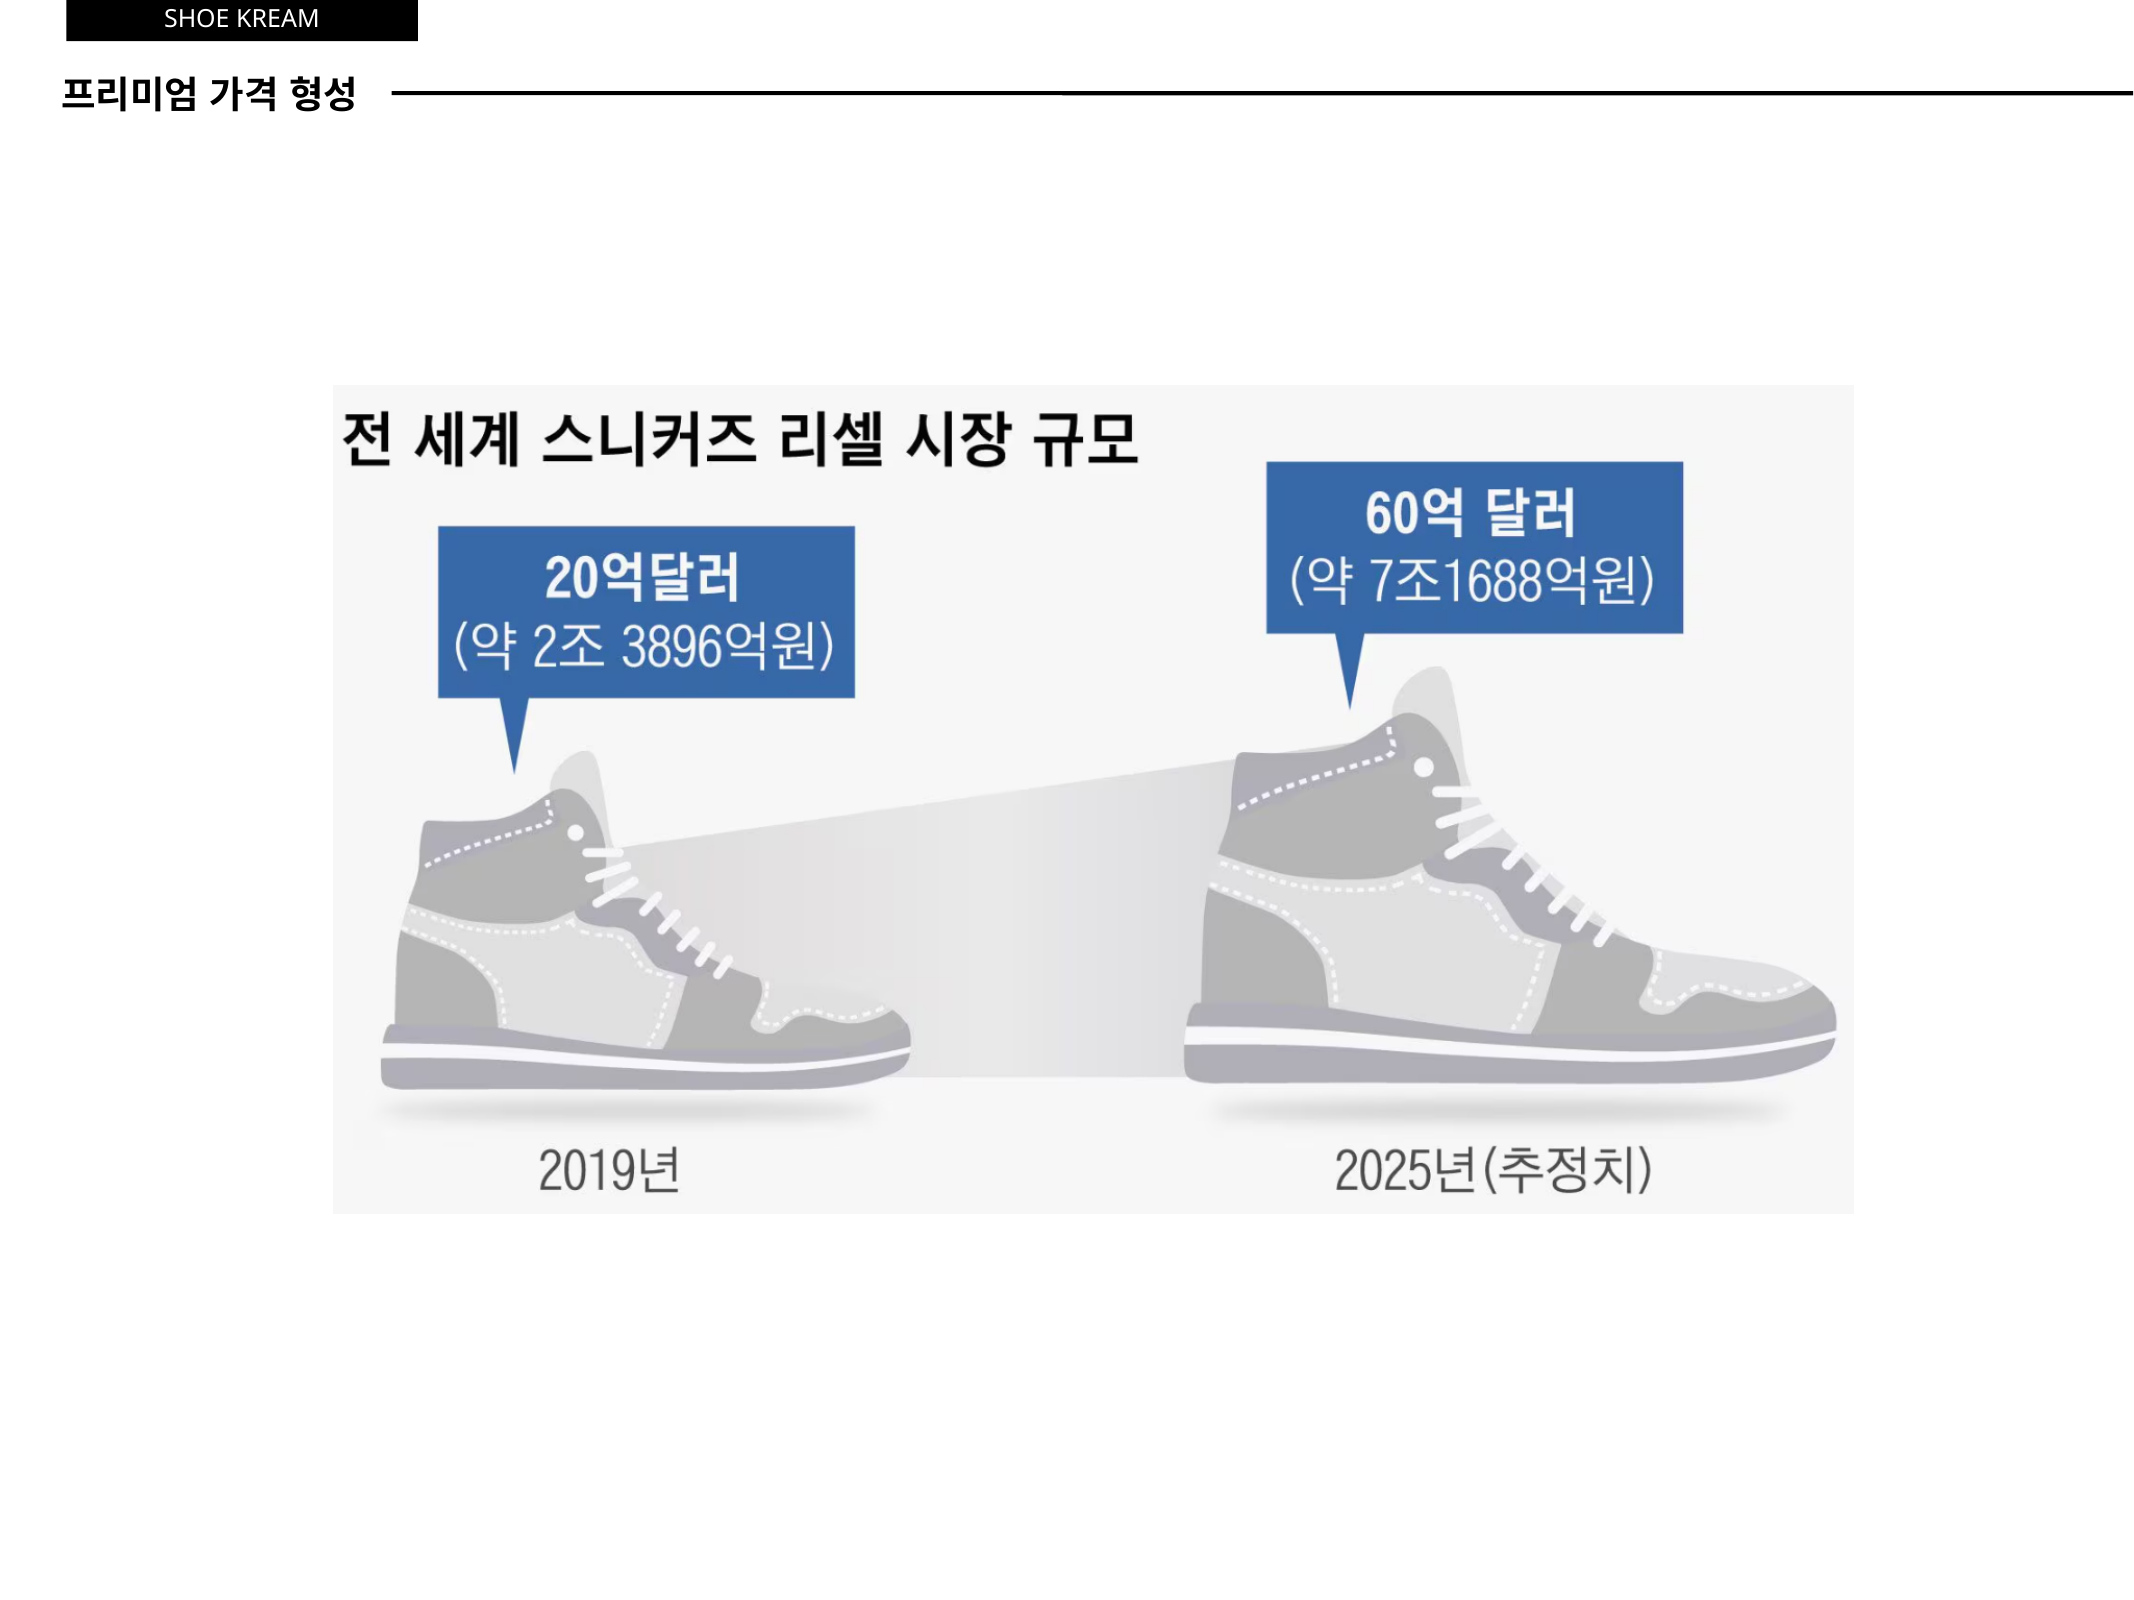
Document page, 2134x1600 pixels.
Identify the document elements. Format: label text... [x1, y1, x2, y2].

text_box SHOE KREAM [66, 0, 418, 42]
picture [332, 385, 1855, 1215]
text_box 프리미엄 가격 형성 [52, 62, 367, 124]
